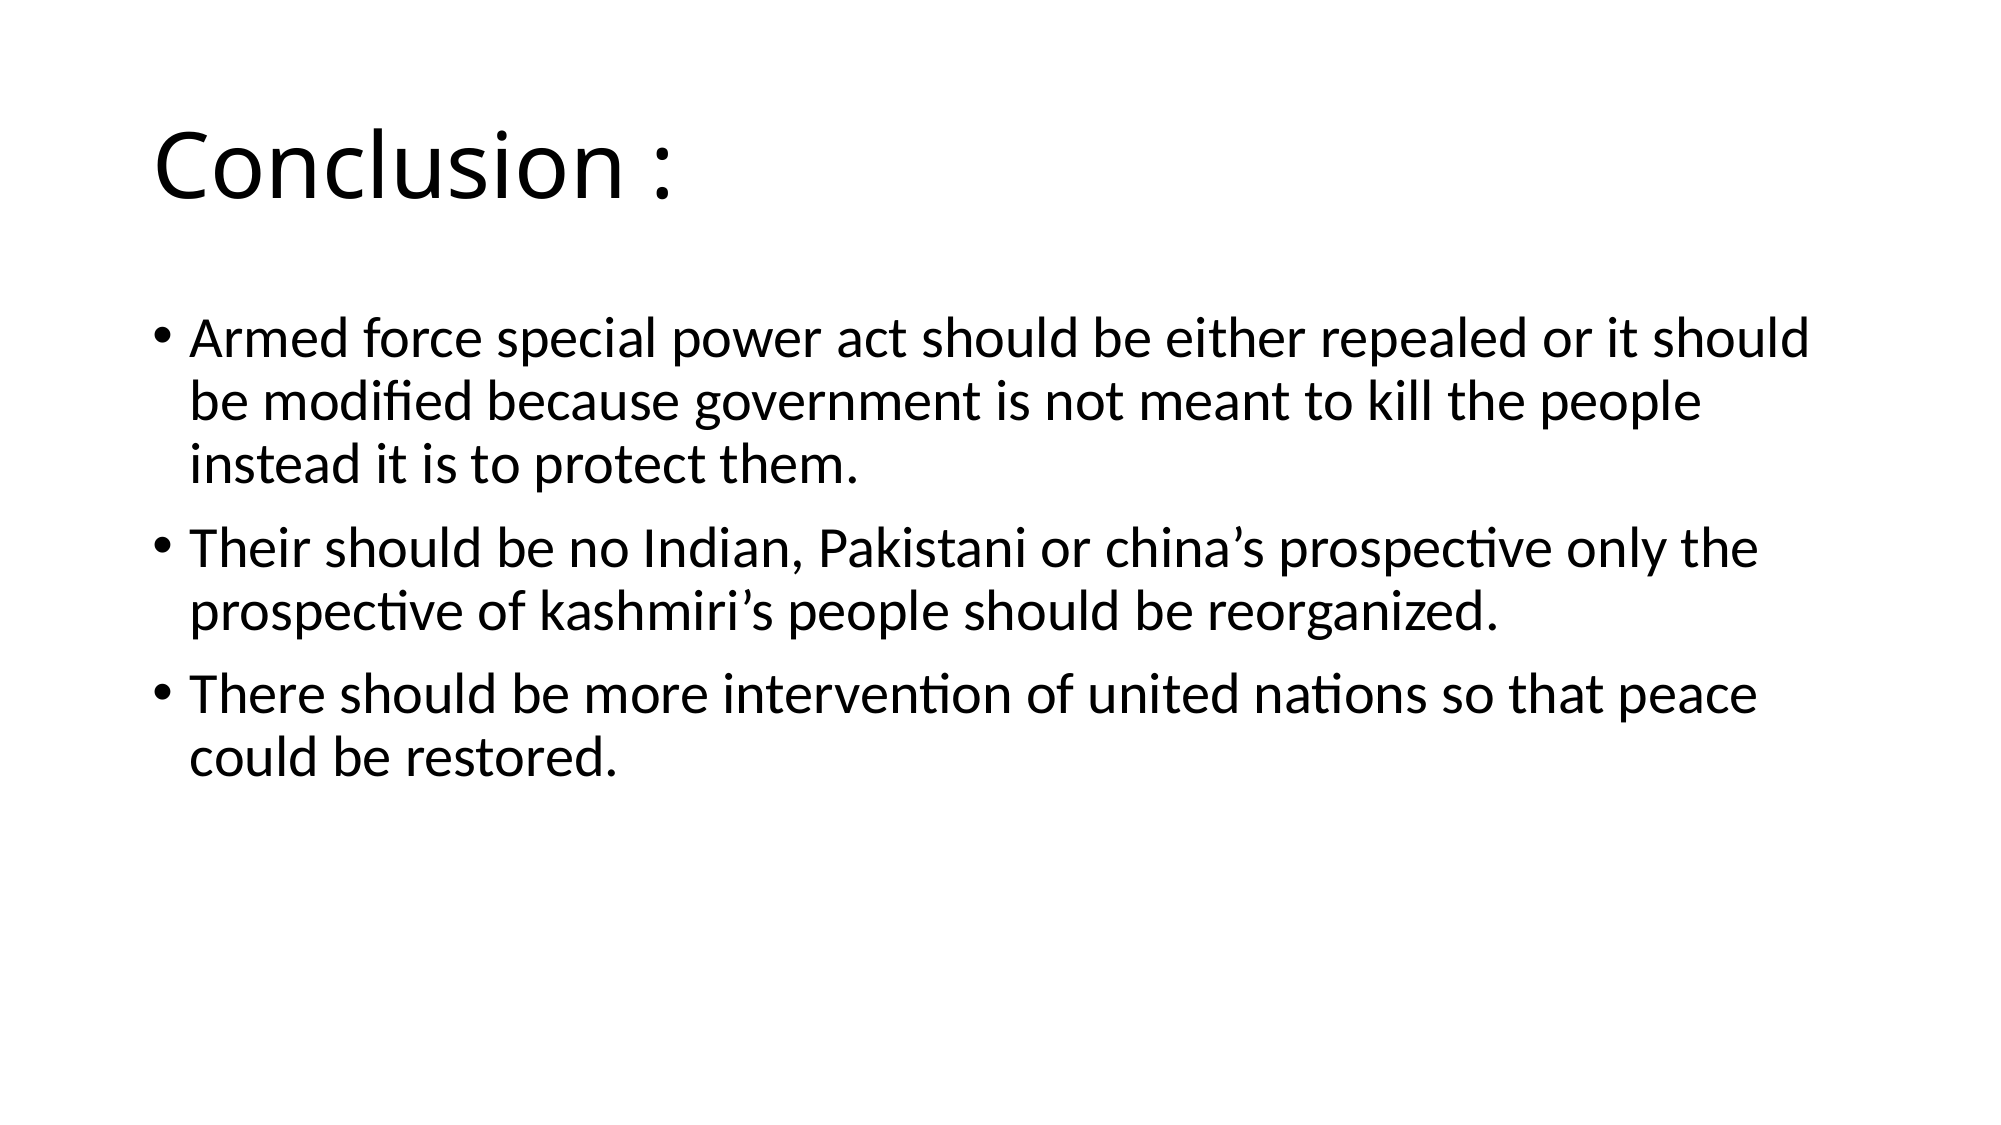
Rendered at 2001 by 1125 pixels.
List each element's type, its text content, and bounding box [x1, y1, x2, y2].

title Conclusion : [137, 59, 1863, 278]
list Armed force special power act should be either repealed or it should be modified because government is not meant to kill the people instead it is to protect them. Their should be no Indian, Pakistani or china’s prospective only the prospective of kashmiri’s people should be reorganized. There should be more intervention of united nations so that peace could be restored. [137, 299, 1863, 1014]
